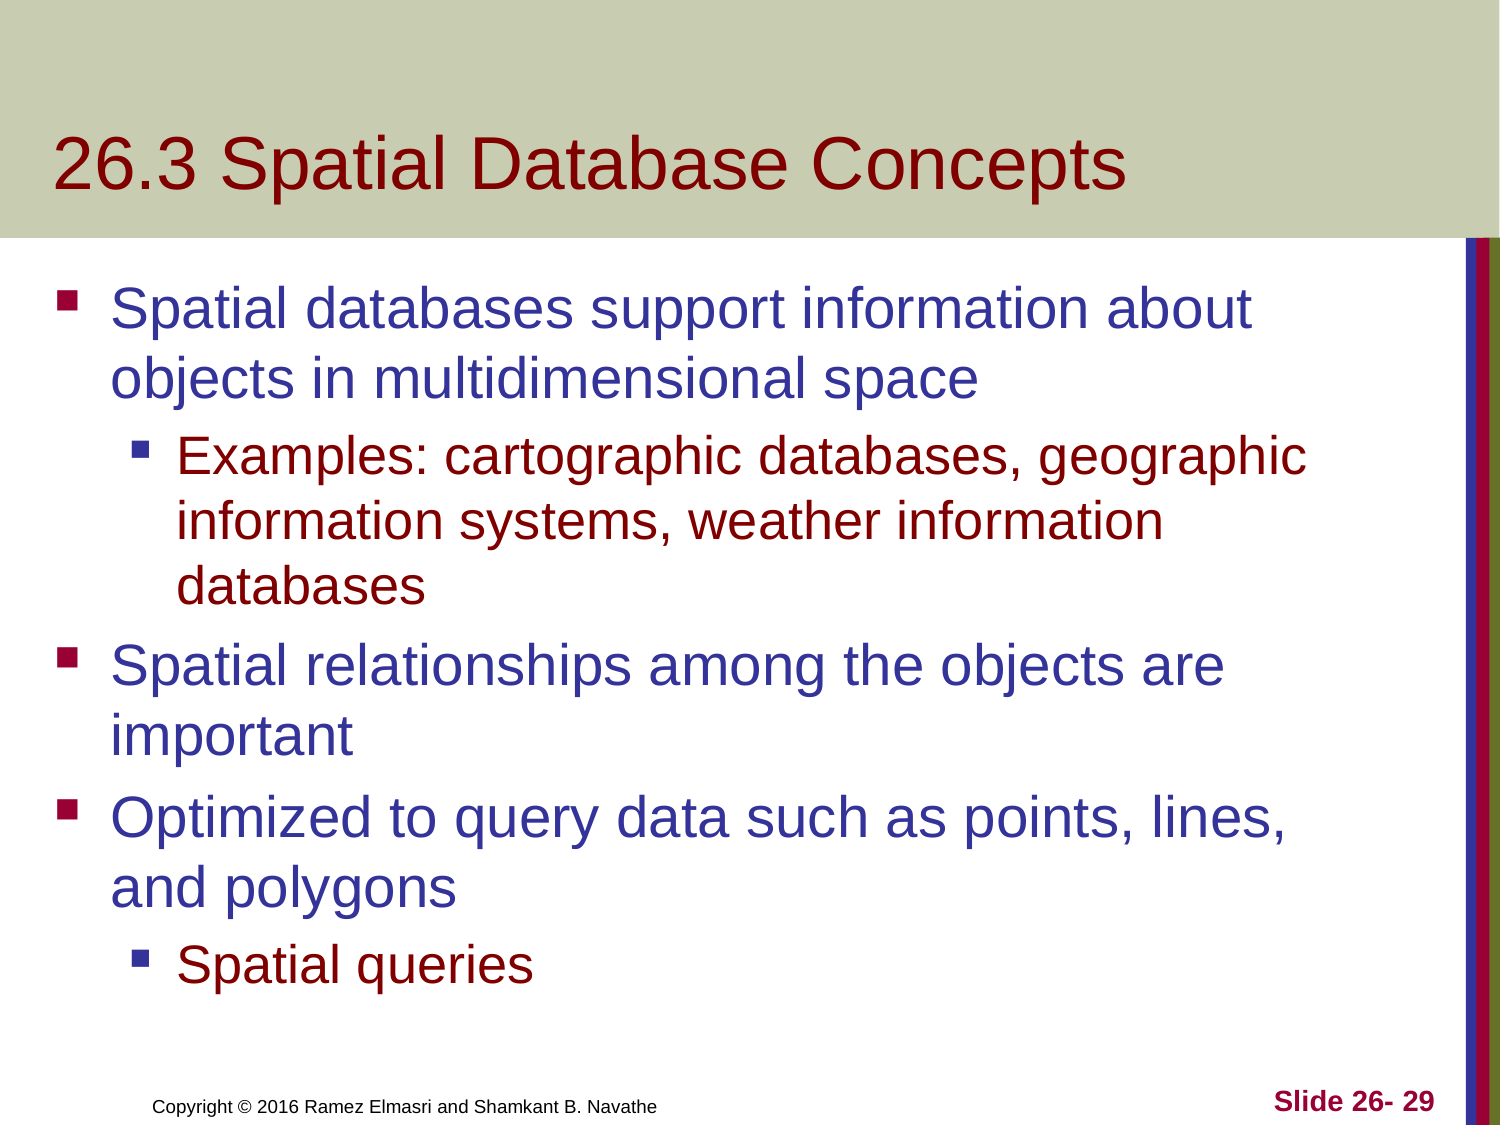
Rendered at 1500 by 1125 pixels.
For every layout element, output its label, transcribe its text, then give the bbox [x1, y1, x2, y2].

list Spatial databases support information about objects in multidimensional space Examples: cartographic databases, geographic information systems, weather information databases Spatial relationships among the objects are important Optimized to query data such as points, lines, and polygons Spatial queries [39, 262, 1400, 1013]
title 26.3 Spatial Database Concepts [37, 49, 1317, 213]
slide_number Slide 26- 29 [1137, 1049, 1451, 1125]
